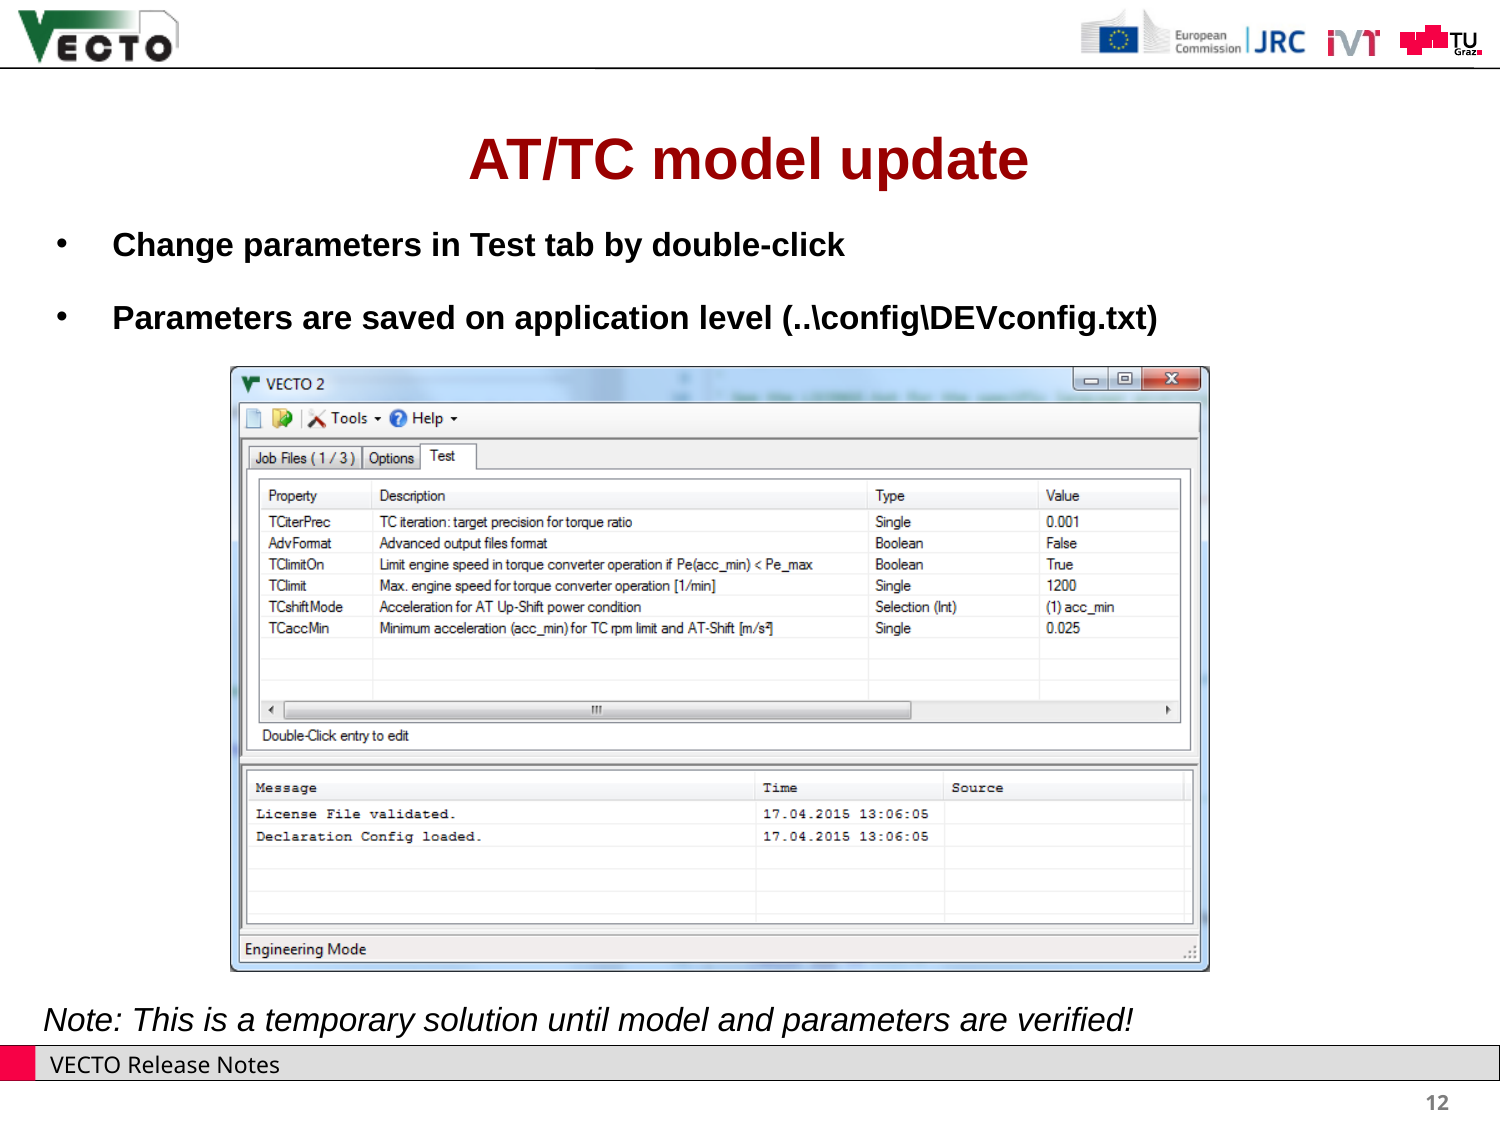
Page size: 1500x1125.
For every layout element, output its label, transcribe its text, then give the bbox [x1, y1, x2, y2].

text_box Note: This is a temporary solution until model and parameters are verified! [28, 971, 1363, 1046]
picture [17, 9, 179, 65]
picture [1080, 7, 1306, 54]
text_box AT/TC model update [0, 127, 1500, 185]
picture [1328, 30, 1380, 56]
picture [229, 366, 1210, 972]
text_box Change parameters in Test tab by double-click Parameters are saved on application level (..\config\DEVconfig.txt) [41, 196, 1436, 344]
